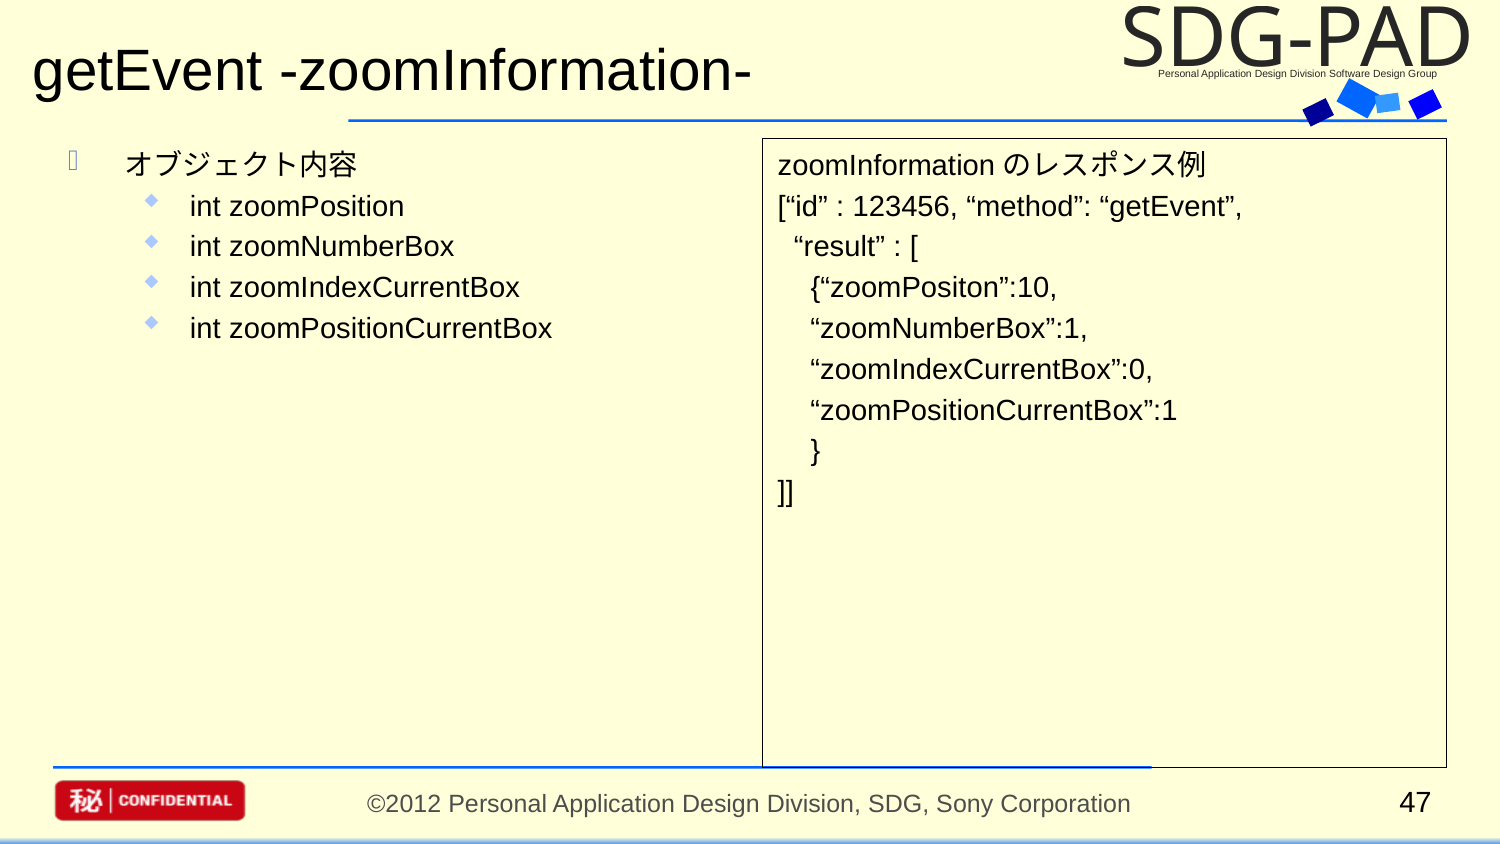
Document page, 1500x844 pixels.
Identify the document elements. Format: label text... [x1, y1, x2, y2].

list zoomInformationのレスポンス例 [“id” : 123456, “method”: “getEvent”, “result” : [ {“zoomPositon”:10, “zoomNumberBox”:1, “zoomIndexCurrentBox”:0, “zoomPositionCurrentBox”:1 } ]] [762, 138, 1447, 768]
title getEvent -zoomInformation- [17, 14, 1105, 121]
footer ©2012 Personal Application Design Division, SDG, Sony Corporation [200, 779, 1300, 839]
slide_number 47 [1328, 776, 1447, 814]
picture [41, 776, 260, 825]
list オブジェクト内容 int zoomPosition int zoomNumberBox int zoomIndexCurrentBox int zoomPositionCurrentBox [53, 138, 738, 768]
